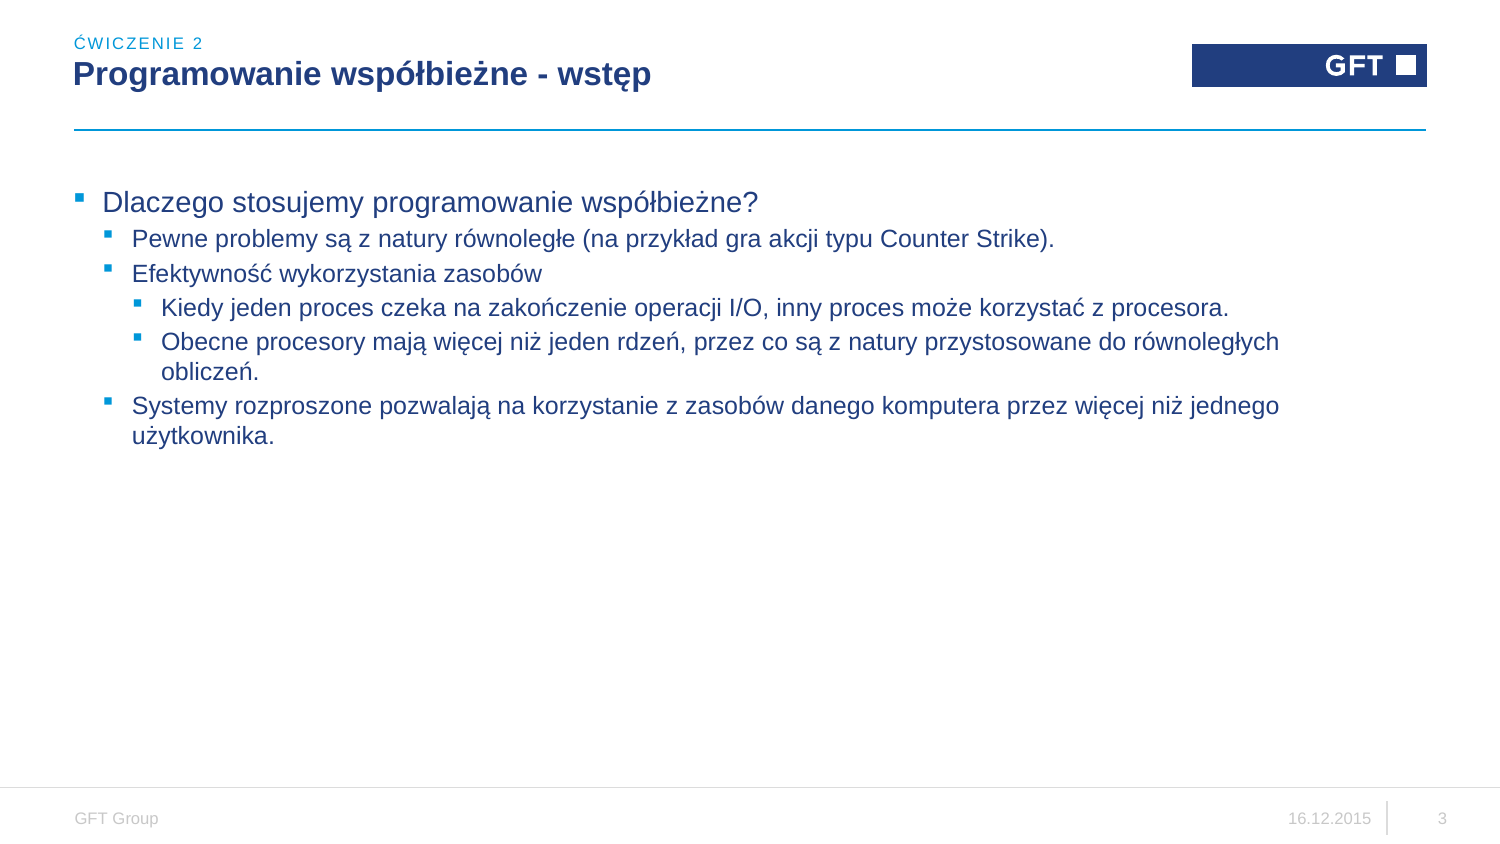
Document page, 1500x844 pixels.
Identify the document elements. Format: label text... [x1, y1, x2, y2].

list ĆWICZENIE 2 [73, 32, 1172, 53]
list Dlaczego stosujemy programowanie współbieżne? Pewne problemy są z natury równoległe (na przykład gra akcji typu Counter Strike). Efektywność wykorzystania zasobów Kiedy jeden proces czeka na zakończenie operacji I/O, inny proces może korzystać z procesora. Obecne procesory mają więcej niż jeden rdzeń, przez co są z natury przystosowane do równoległych obliczeń. Systemy rozproszone pozwalają na korzystanie z zasobów danego komputera przez więcej niż jednego użytkownika. [72, 183, 1375, 487]
title Programowanie współbieżne - wstęp [72, 56, 1171, 94]
